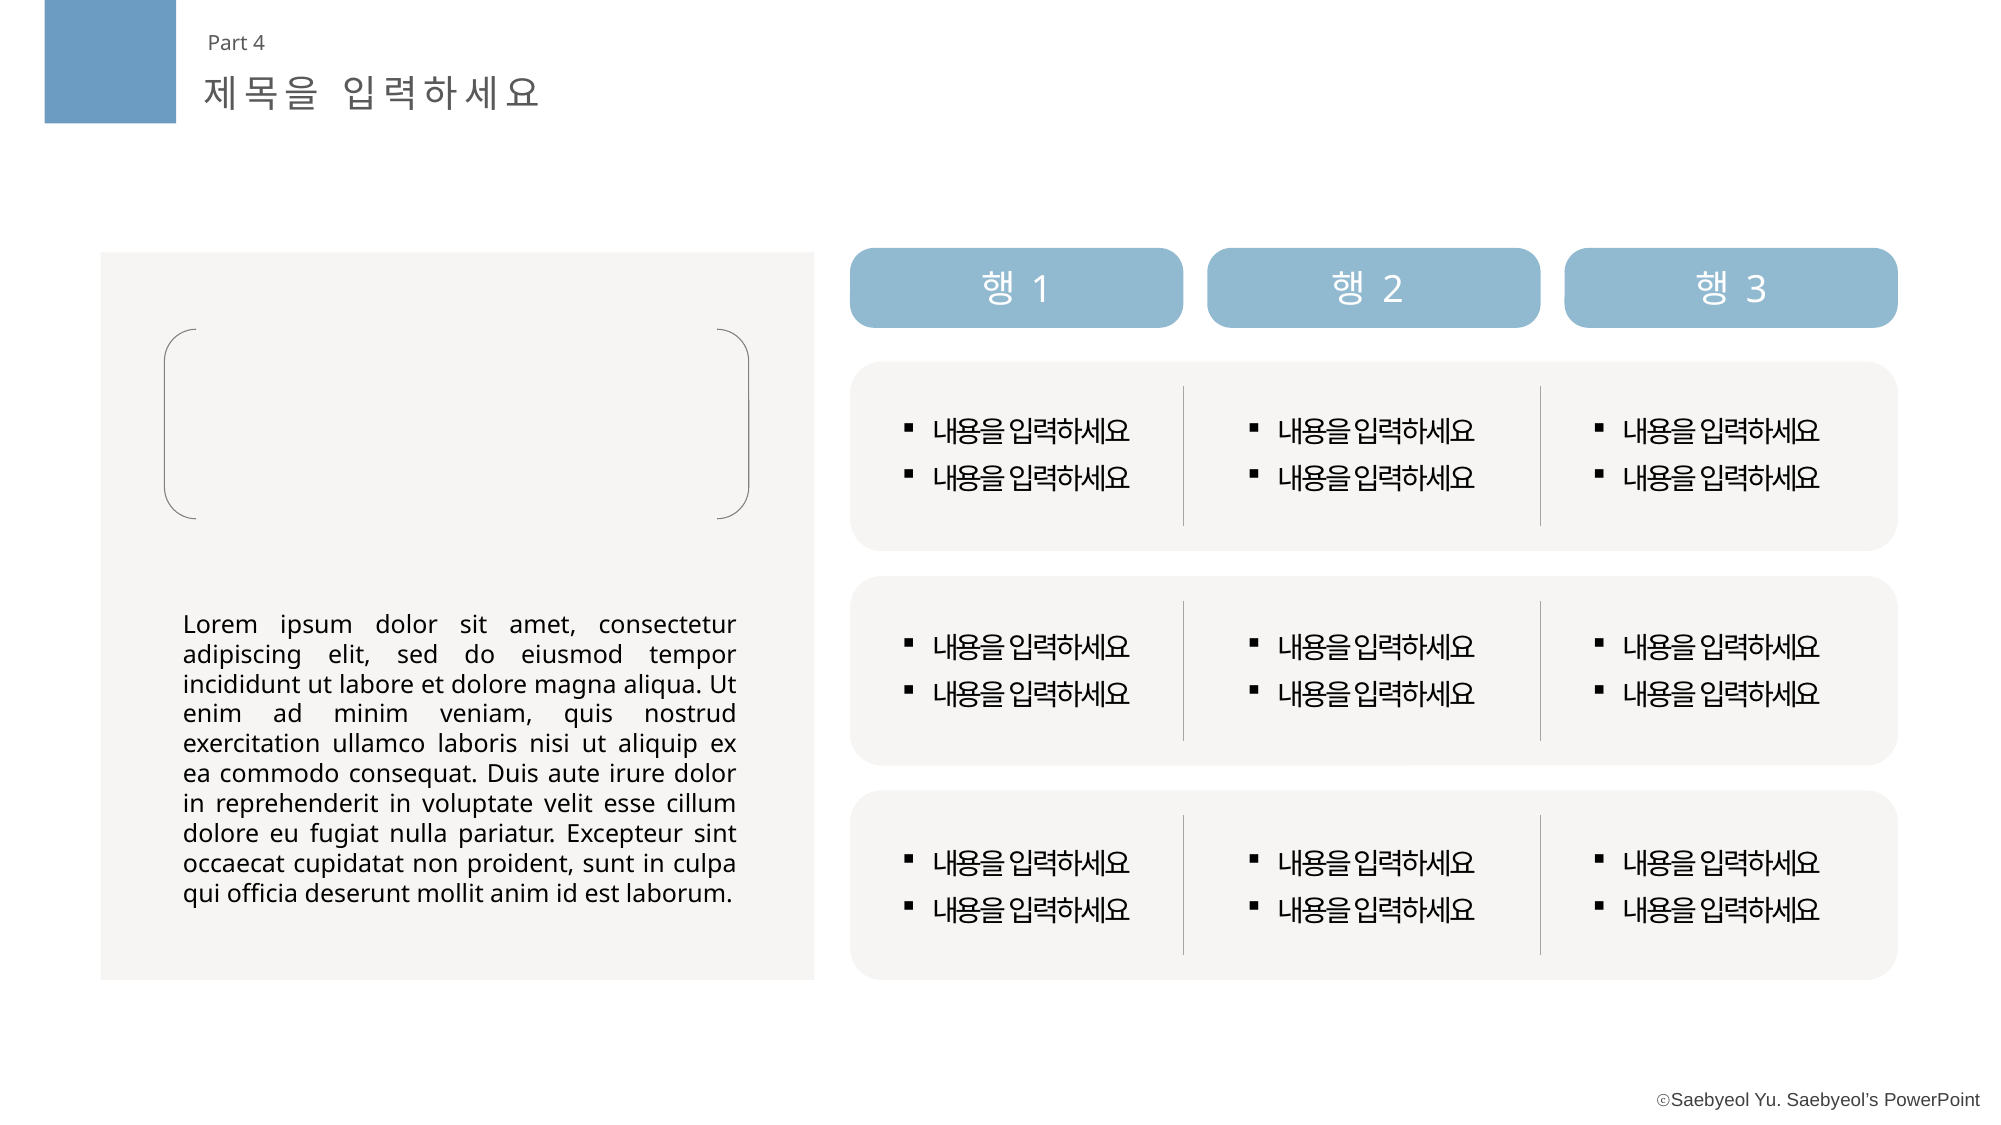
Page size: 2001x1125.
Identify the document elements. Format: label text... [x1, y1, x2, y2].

text_box [849, 360, 1899, 553]
text_box 행 2 [1316, 257, 1419, 318]
text_box Lorem ipsum dolor sit amet, consectetur adipiscing elit, sed do eiusmod tempor incididunt ut labore et dolore magna aliqua. Ut enim ad minim veniam, quis nostrud exercitation ullamco laboris nisi ut aliquip ex ea commodo consequat. Duis aute irure dolor in reprehenderit in voluptate velit esse cillum dolore eu fugiat nulla pariatur. Excepteur sint occaecat cupidatat non proident, sunt in culpa qui officia deserunt mollit anim id est laborum. [168, 600, 753, 915]
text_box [893, 406, 1141, 504]
text_box 행1 [966, 257, 1068, 318]
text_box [1238, 622, 1486, 720]
text_box [1206, 246, 1542, 329]
text_box 행 3 [1680, 257, 1783, 318]
text_box [44, 0, 177, 124]
text_box [848, 246, 1185, 329]
text_box [849, 574, 1899, 767]
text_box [1238, 406, 1486, 504]
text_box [1583, 838, 1831, 936]
text_box [99, 251, 815, 981]
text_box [1583, 622, 1831, 720]
text_box 제목을 입력하세요 [188, 62, 555, 123]
text_box Part 4 [192, 22, 280, 62]
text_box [1583, 406, 1831, 504]
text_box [893, 622, 1141, 720]
text_box [849, 789, 1899, 981]
text_box [1563, 246, 1899, 329]
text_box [1238, 838, 1486, 936]
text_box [893, 838, 1141, 936]
text_box [163, 328, 750, 520]
